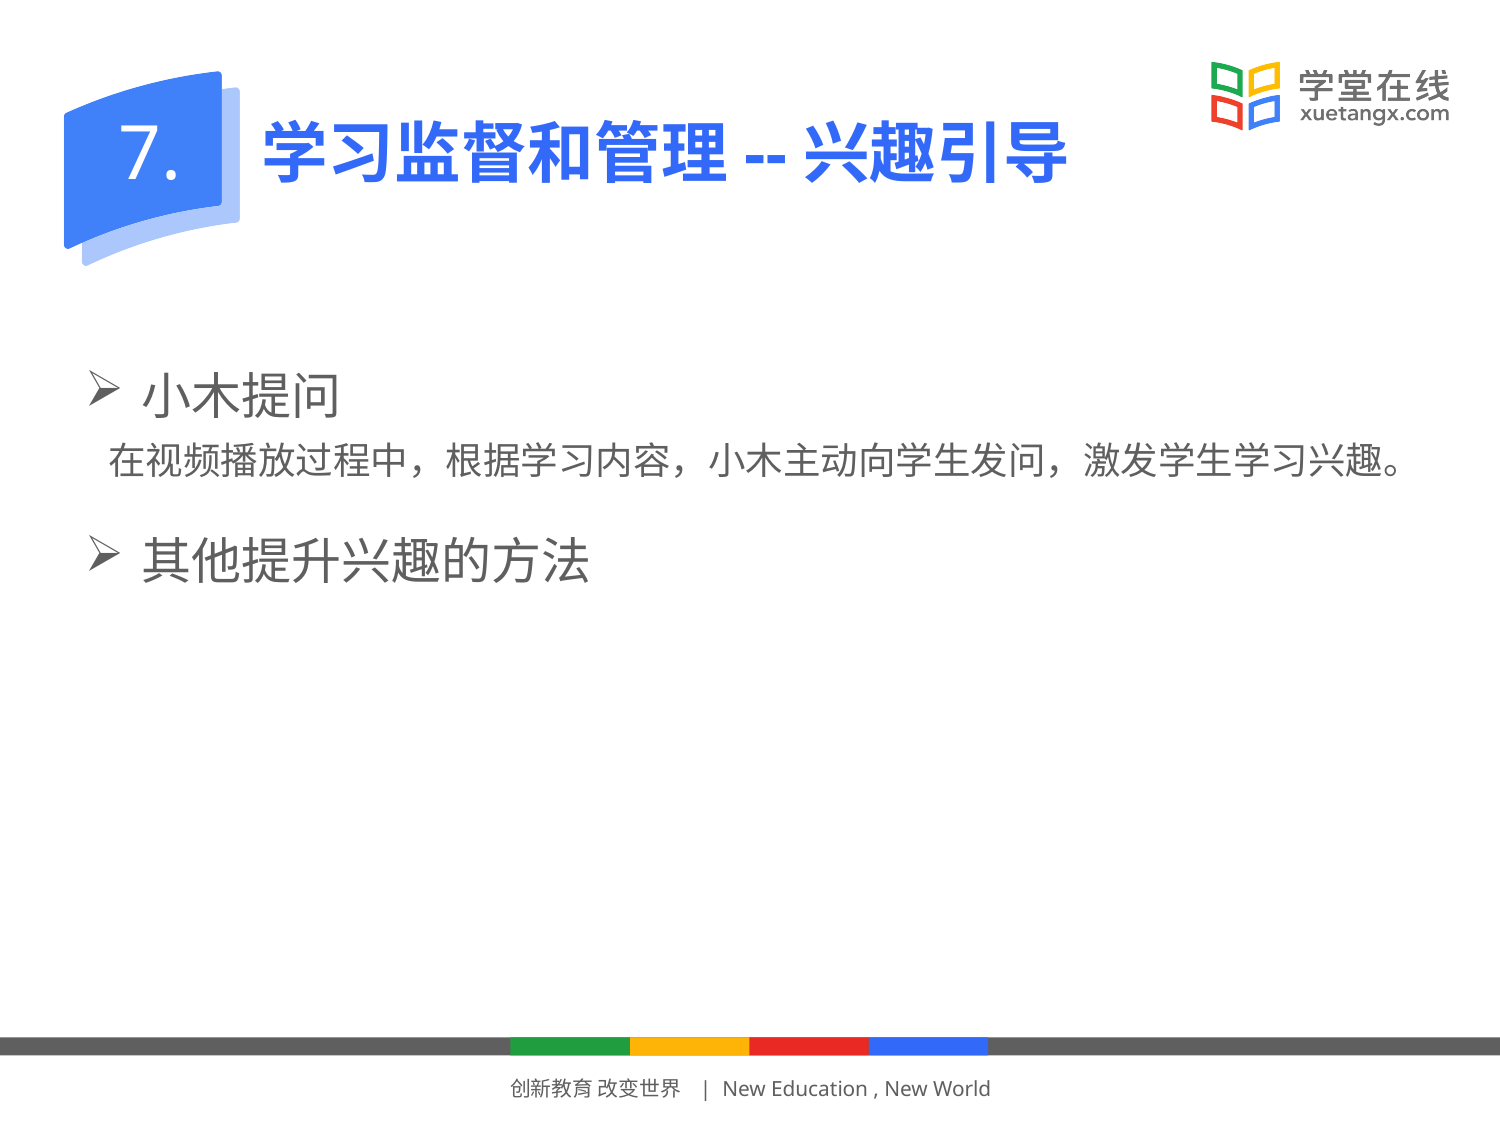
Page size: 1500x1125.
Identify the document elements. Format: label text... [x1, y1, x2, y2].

text_box 7. [104, 97, 197, 203]
picture [1183, 0, 1477, 200]
text_box 小木提问 在视频播放过程中，根据学习内容，小木主动向学生发问，激发学生学习兴趣。 其他提升兴趣的方法 [70, 357, 1455, 598]
text_box 学习监督和管理--兴趣引导 [246, 103, 1417, 198]
picture [62, 67, 225, 251]
